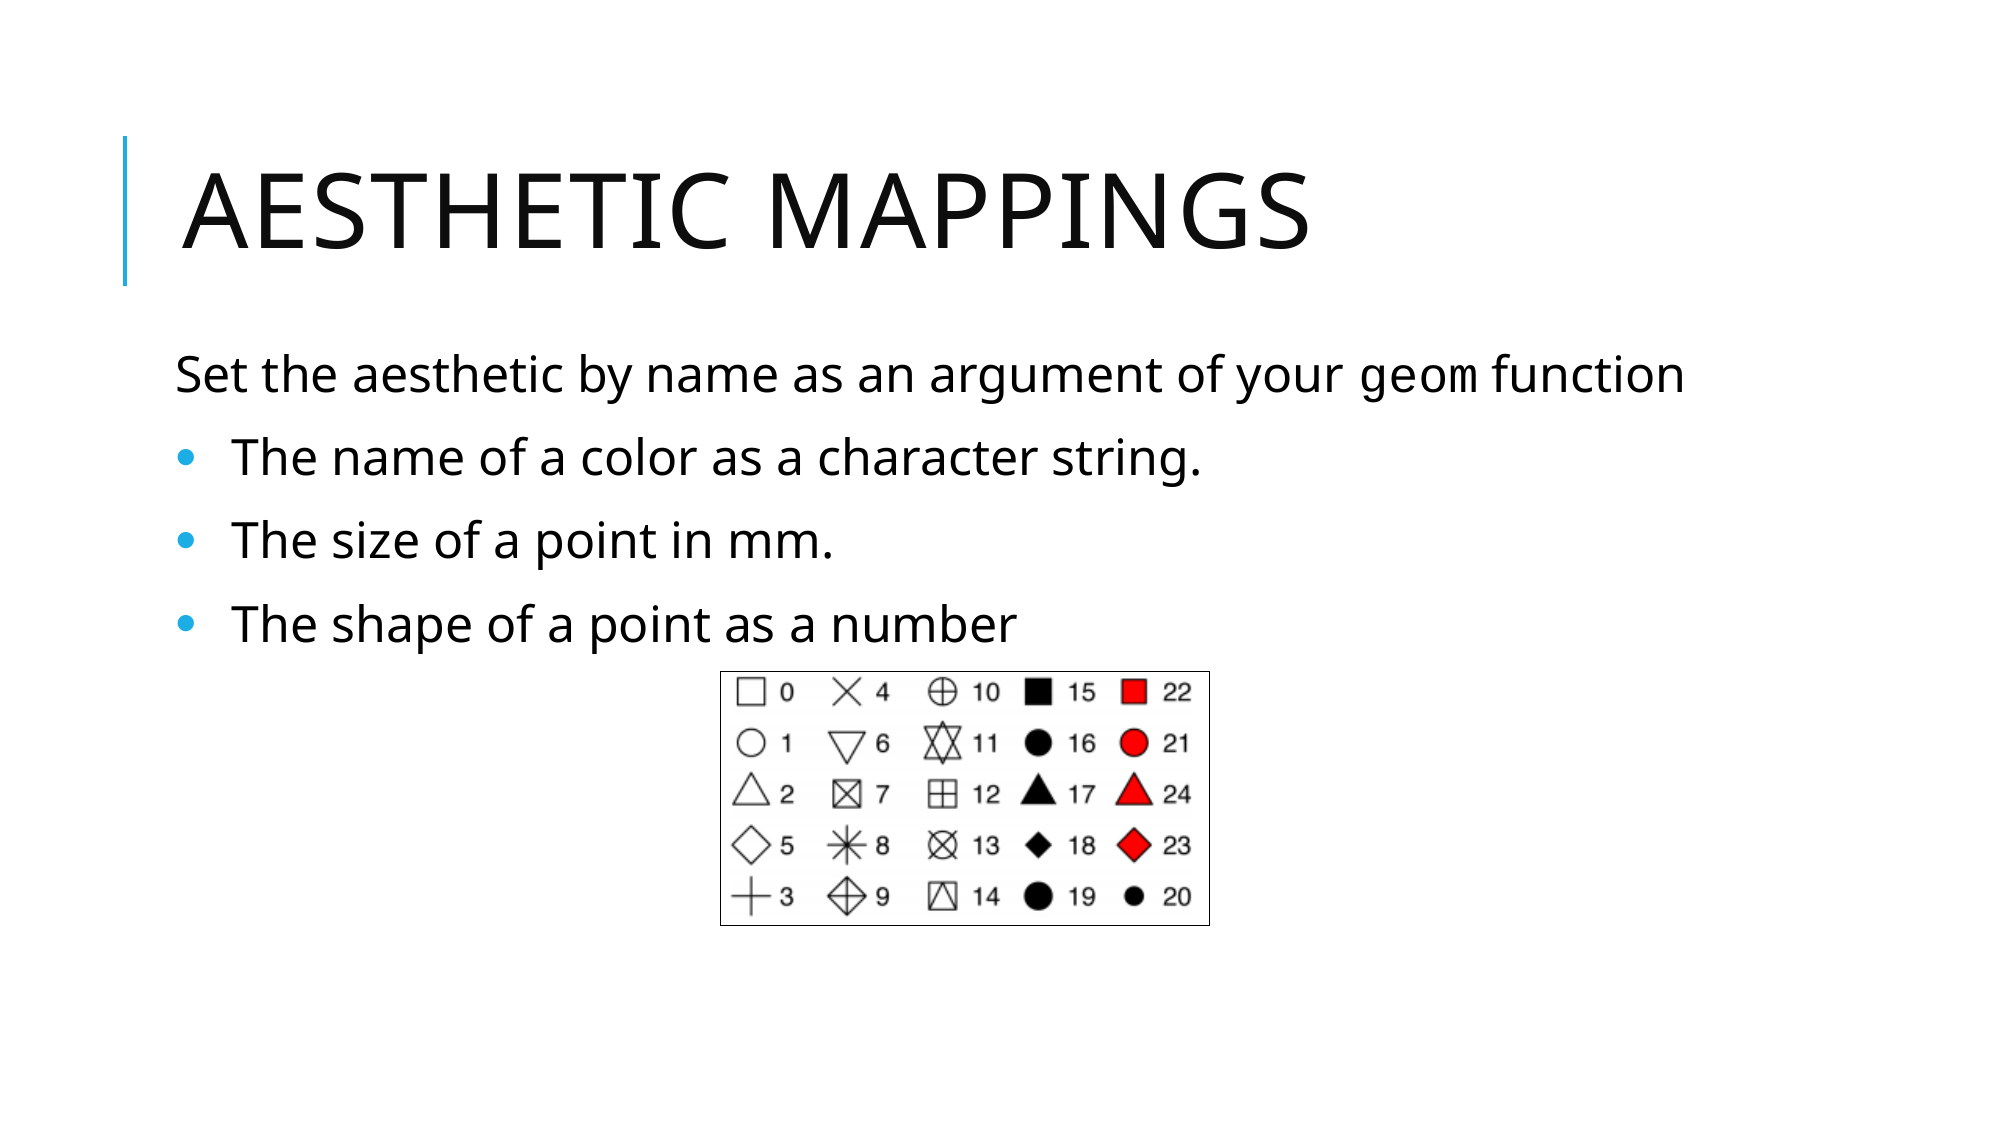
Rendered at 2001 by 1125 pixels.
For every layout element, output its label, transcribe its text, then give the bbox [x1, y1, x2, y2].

picture [720, 671, 1210, 926]
title Aesthetic Mappings [168, 96, 1763, 341]
list Set the aesthetic by name as an argument of your geom function The name of a color as a character string. The size of a point in mm. The shape of a point as a number [168, 341, 1763, 1002]
